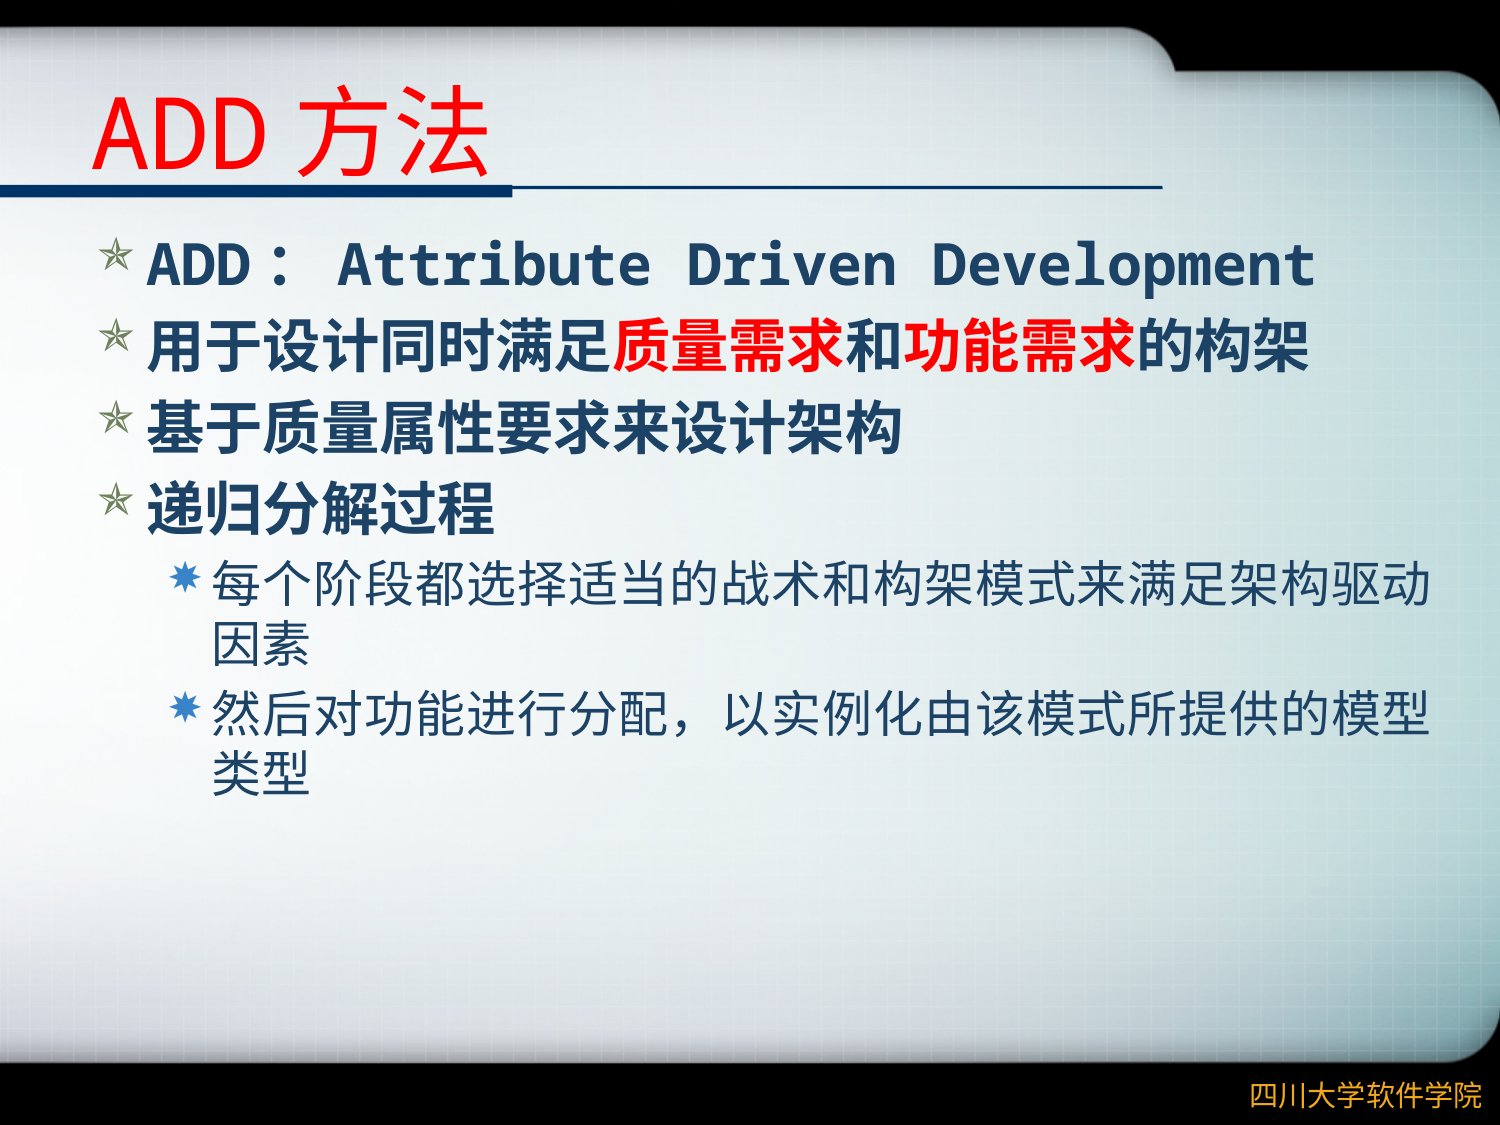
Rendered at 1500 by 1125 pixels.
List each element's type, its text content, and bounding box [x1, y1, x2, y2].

picture [0, 0, 1500, 1125]
title ADD方法 [75, 78, 1447, 180]
list ADD：Attribute Driven Development 用于设计同时满足质量需求和功能需求的构架 基于质量属性要求来设计架构 递归分解过程 每个阶段都选择适当的战术和构架模式来满足架构驱动因素 然后对功能进行分配，以实例化由该模式所提供的模型类型 [75, 219, 1447, 1059]
